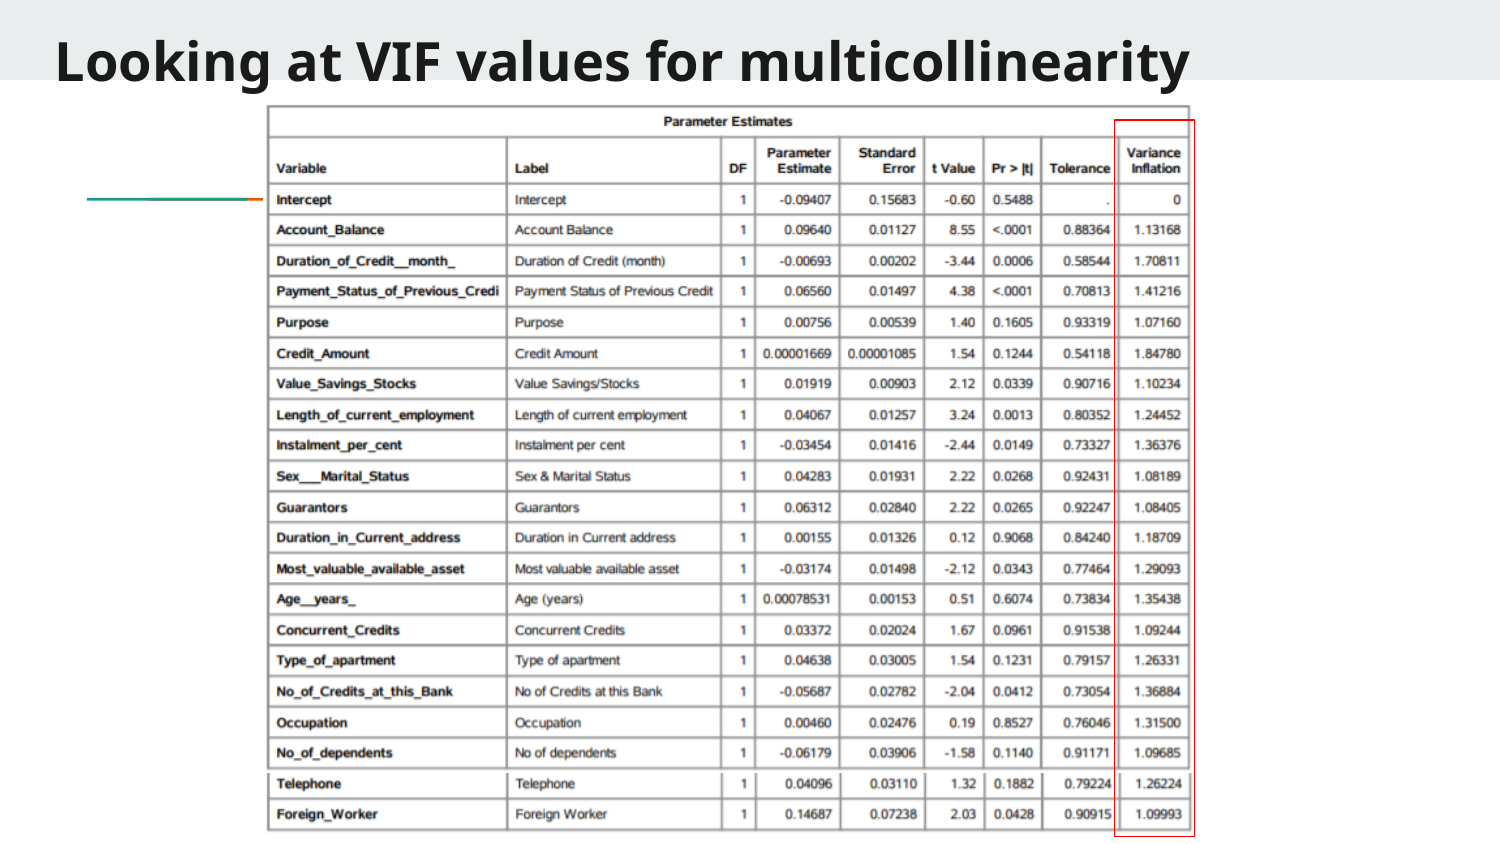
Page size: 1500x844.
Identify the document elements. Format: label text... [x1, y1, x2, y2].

title Looking at VIF values for multicollinearity [39, 12, 1301, 101]
picture [250, 100, 1195, 837]
